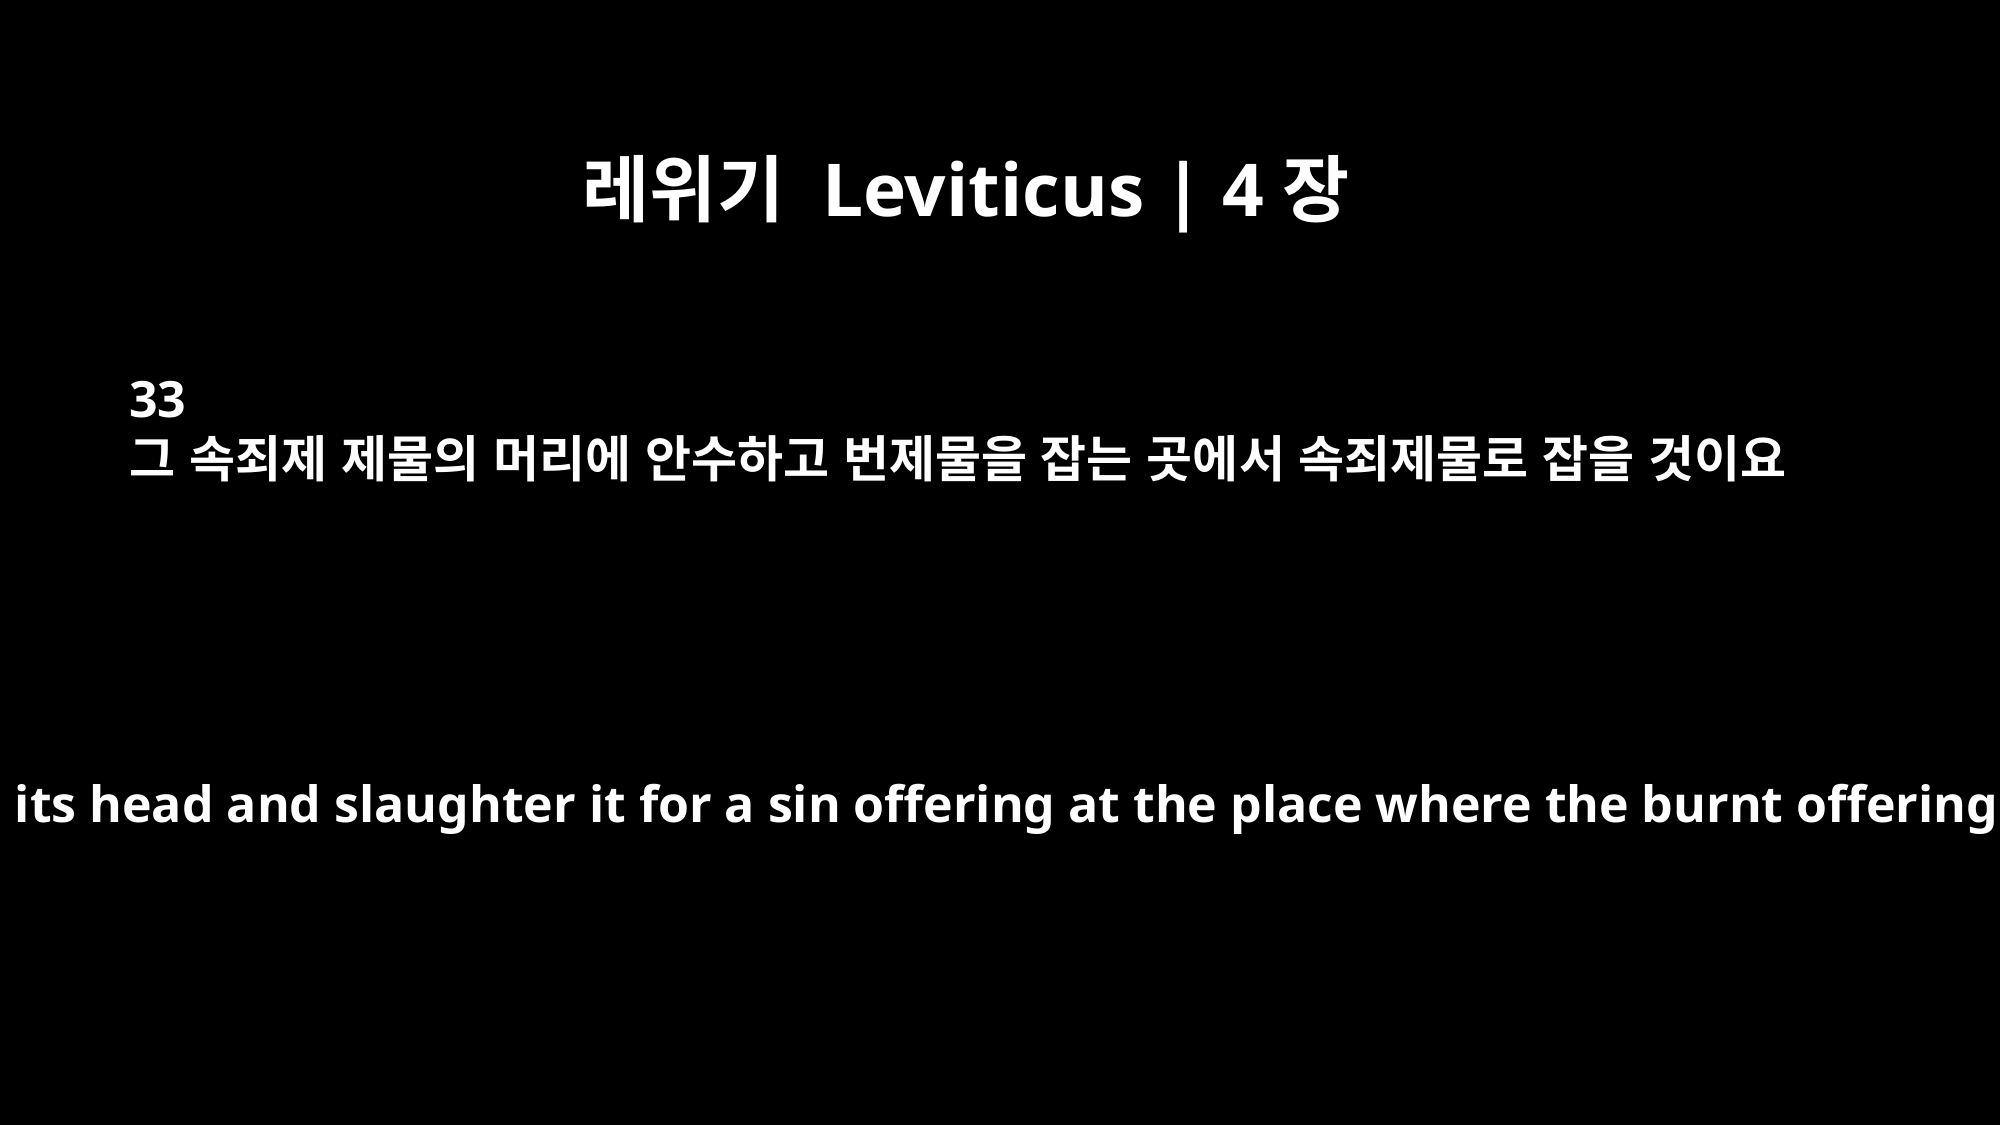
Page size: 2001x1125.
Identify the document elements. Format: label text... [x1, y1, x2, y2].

text_box 레위기 Leviticus | 4장 [567, 136, 1365, 239]
text_box 33 그 속죄제 제물의 머리에 안수하고 번제물을 잡는 곳에서 속죄제물로 잡을 것이요 [114, 359, 1803, 495]
text_box He is to lay his hand on its head and slaughter it for a sin offering at the place where the burnt offering is slaughtered. [0, 764, 2000, 840]
